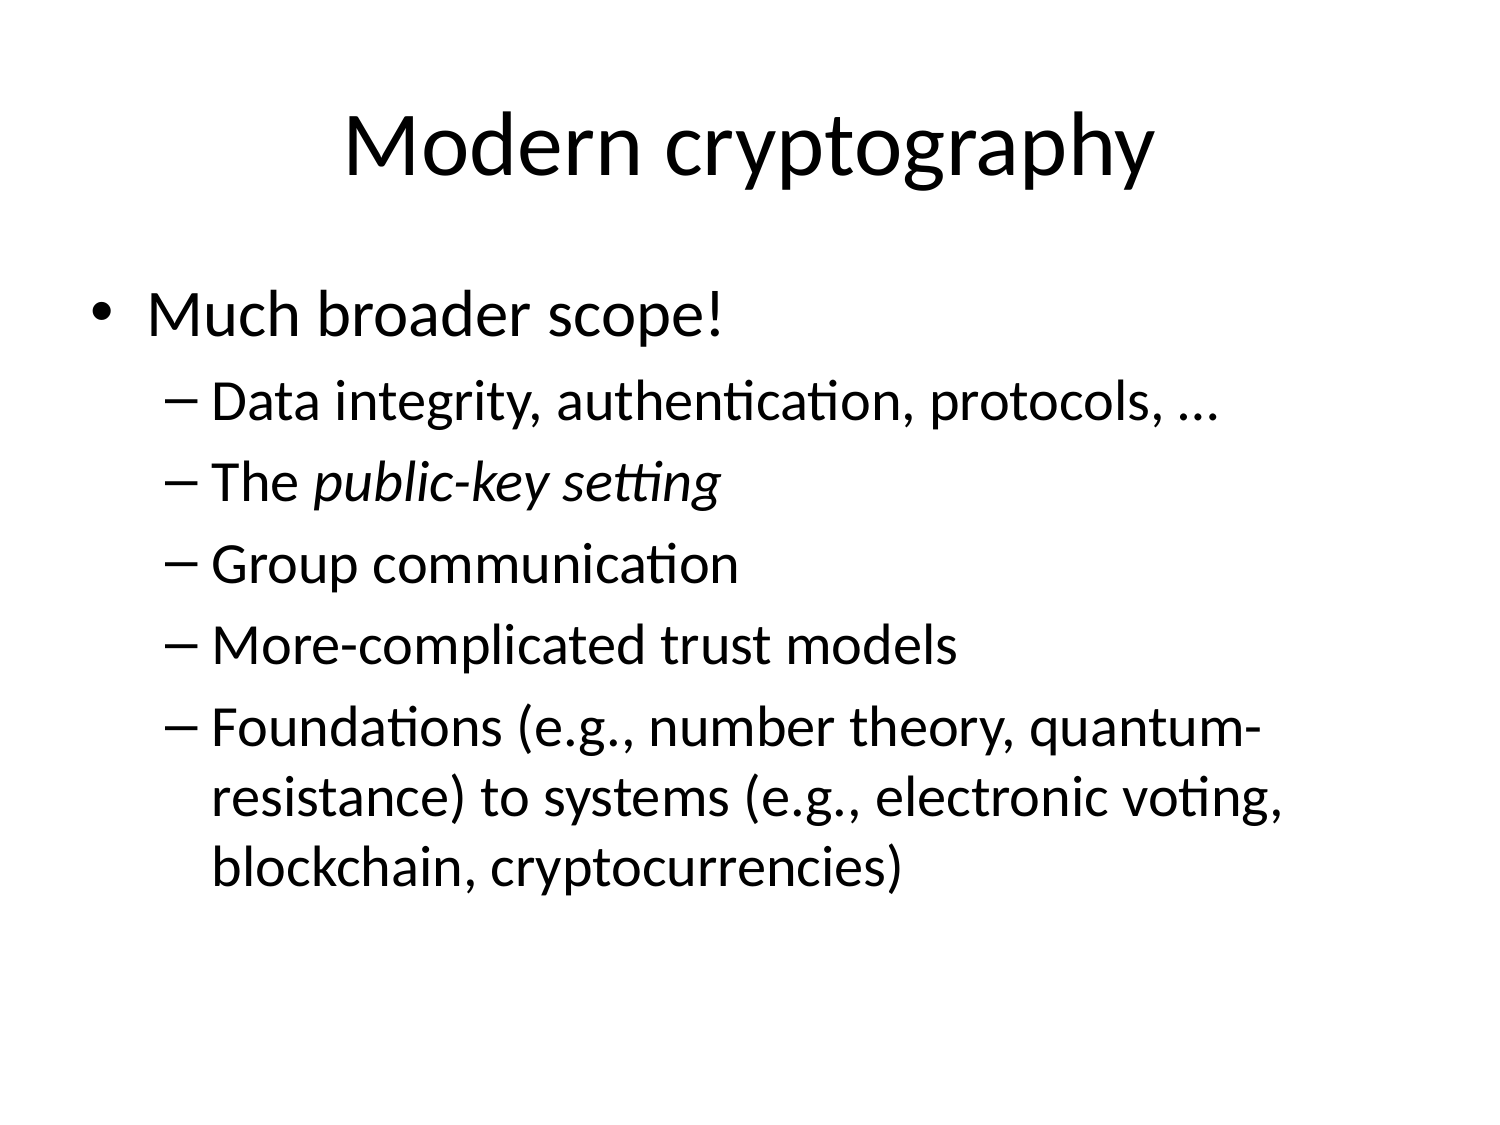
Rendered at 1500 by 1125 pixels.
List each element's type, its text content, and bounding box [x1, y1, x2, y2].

title Modern cryptography [75, 45, 1425, 233]
list Much broader scope! Data integrity, authentication, protocols, … The public-key setting Group communication More-complicated trust models Foundations (e.g., number theory, quantum-resistance) to systems (e.g., electronic voting, blockchain, cryptocurrencies) [75, 262, 1425, 1005]
